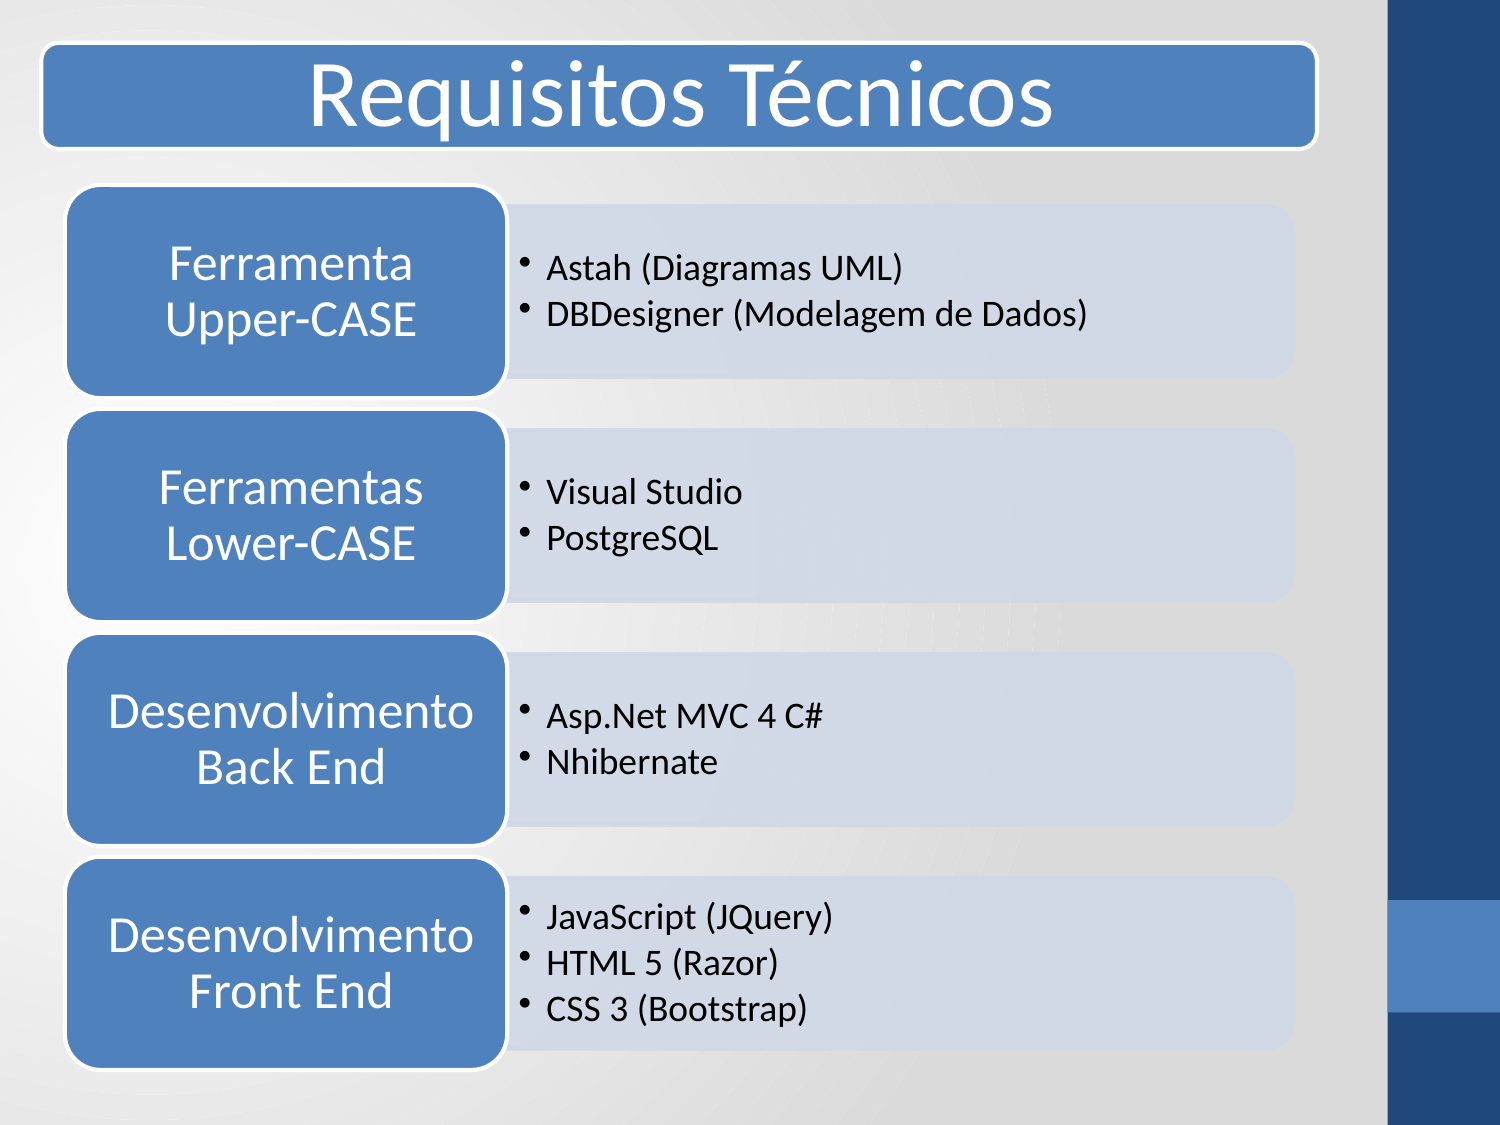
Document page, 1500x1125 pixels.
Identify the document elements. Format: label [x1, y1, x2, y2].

text_box [64, 183, 1294, 1071]
text_box [40, 42, 1318, 150]
